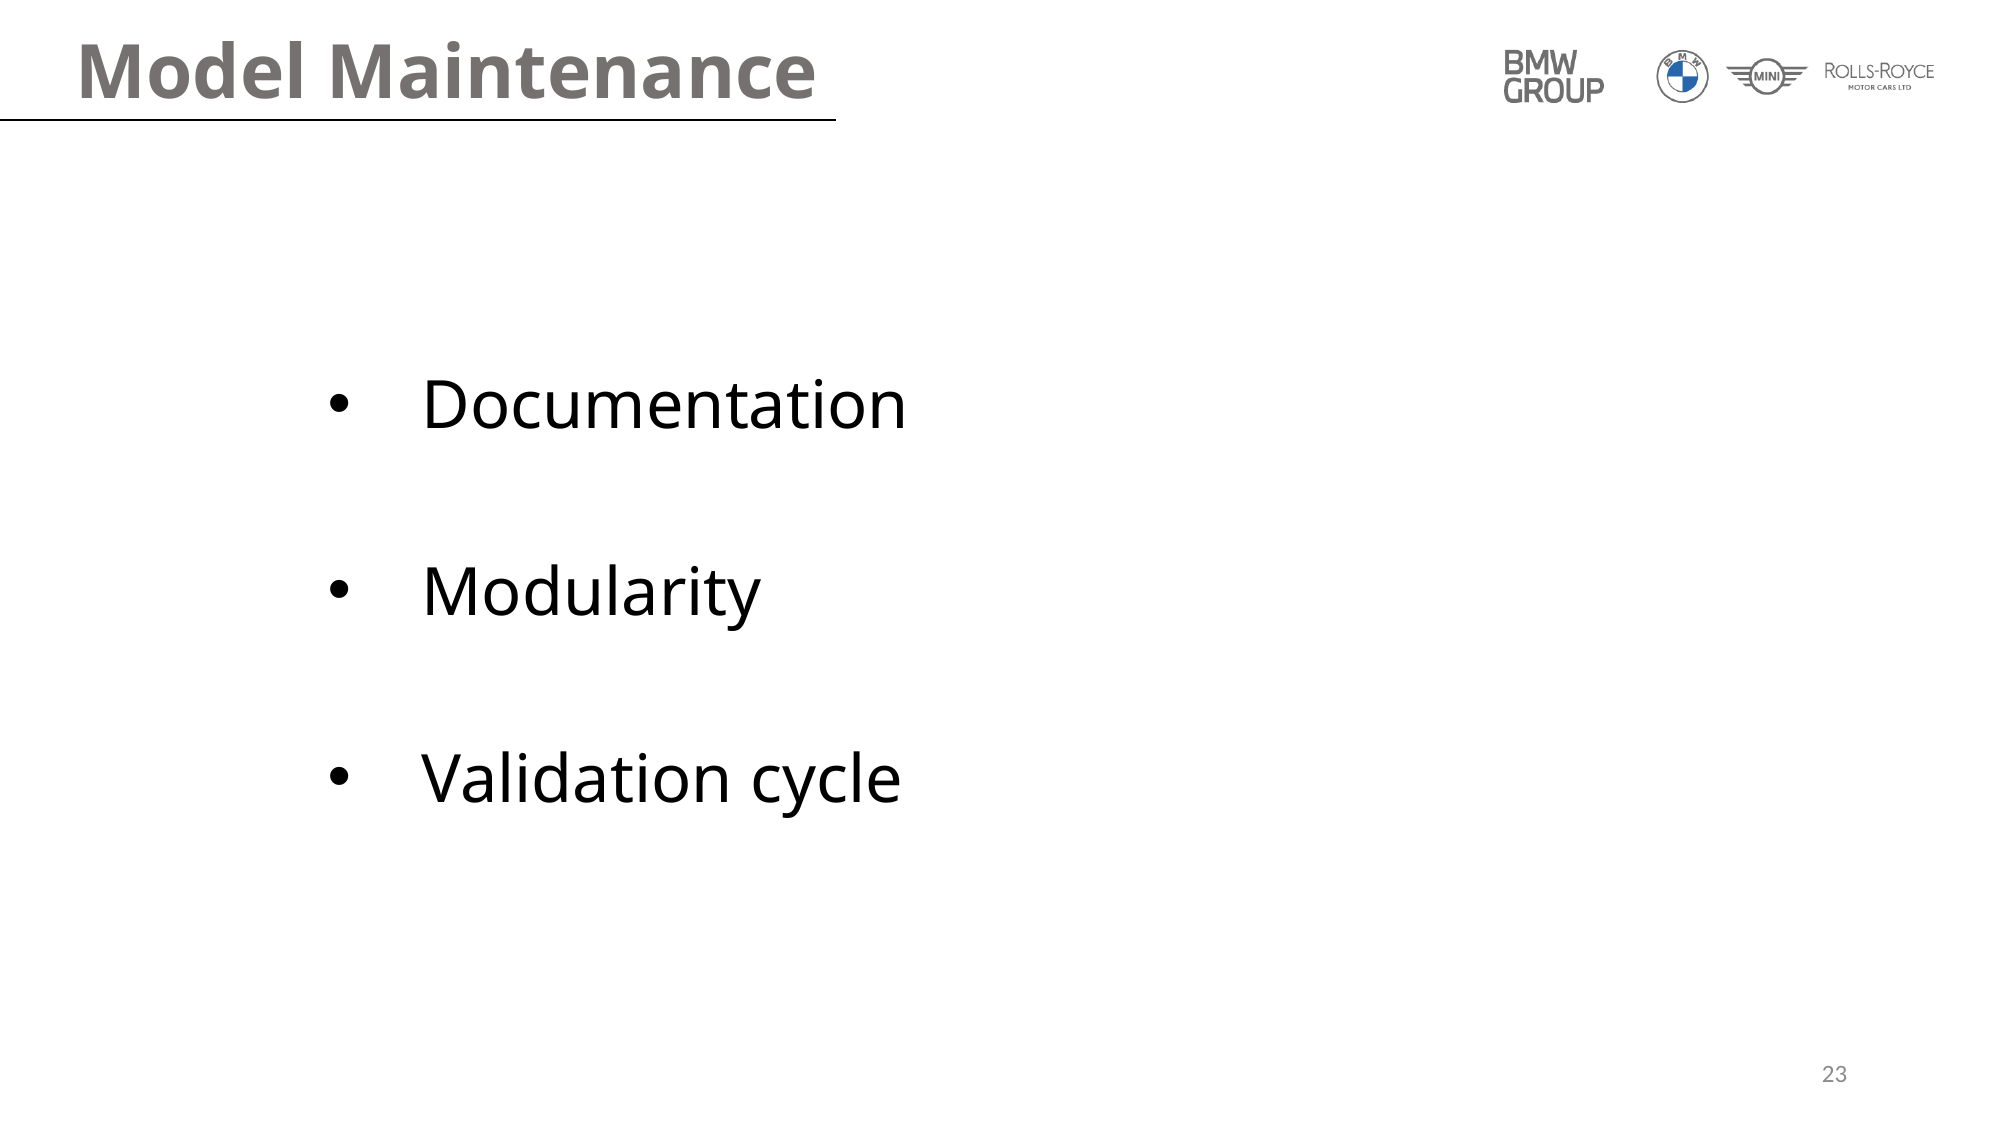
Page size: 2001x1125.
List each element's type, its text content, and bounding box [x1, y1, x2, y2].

picture [1488, 27, 1974, 128]
text_box Documentation Modularity Validation cycle [312, 354, 1687, 873]
slide_number 22 [1412, 1042, 1863, 1103]
text_box Model Maintenance [60, 15, 1176, 151]
